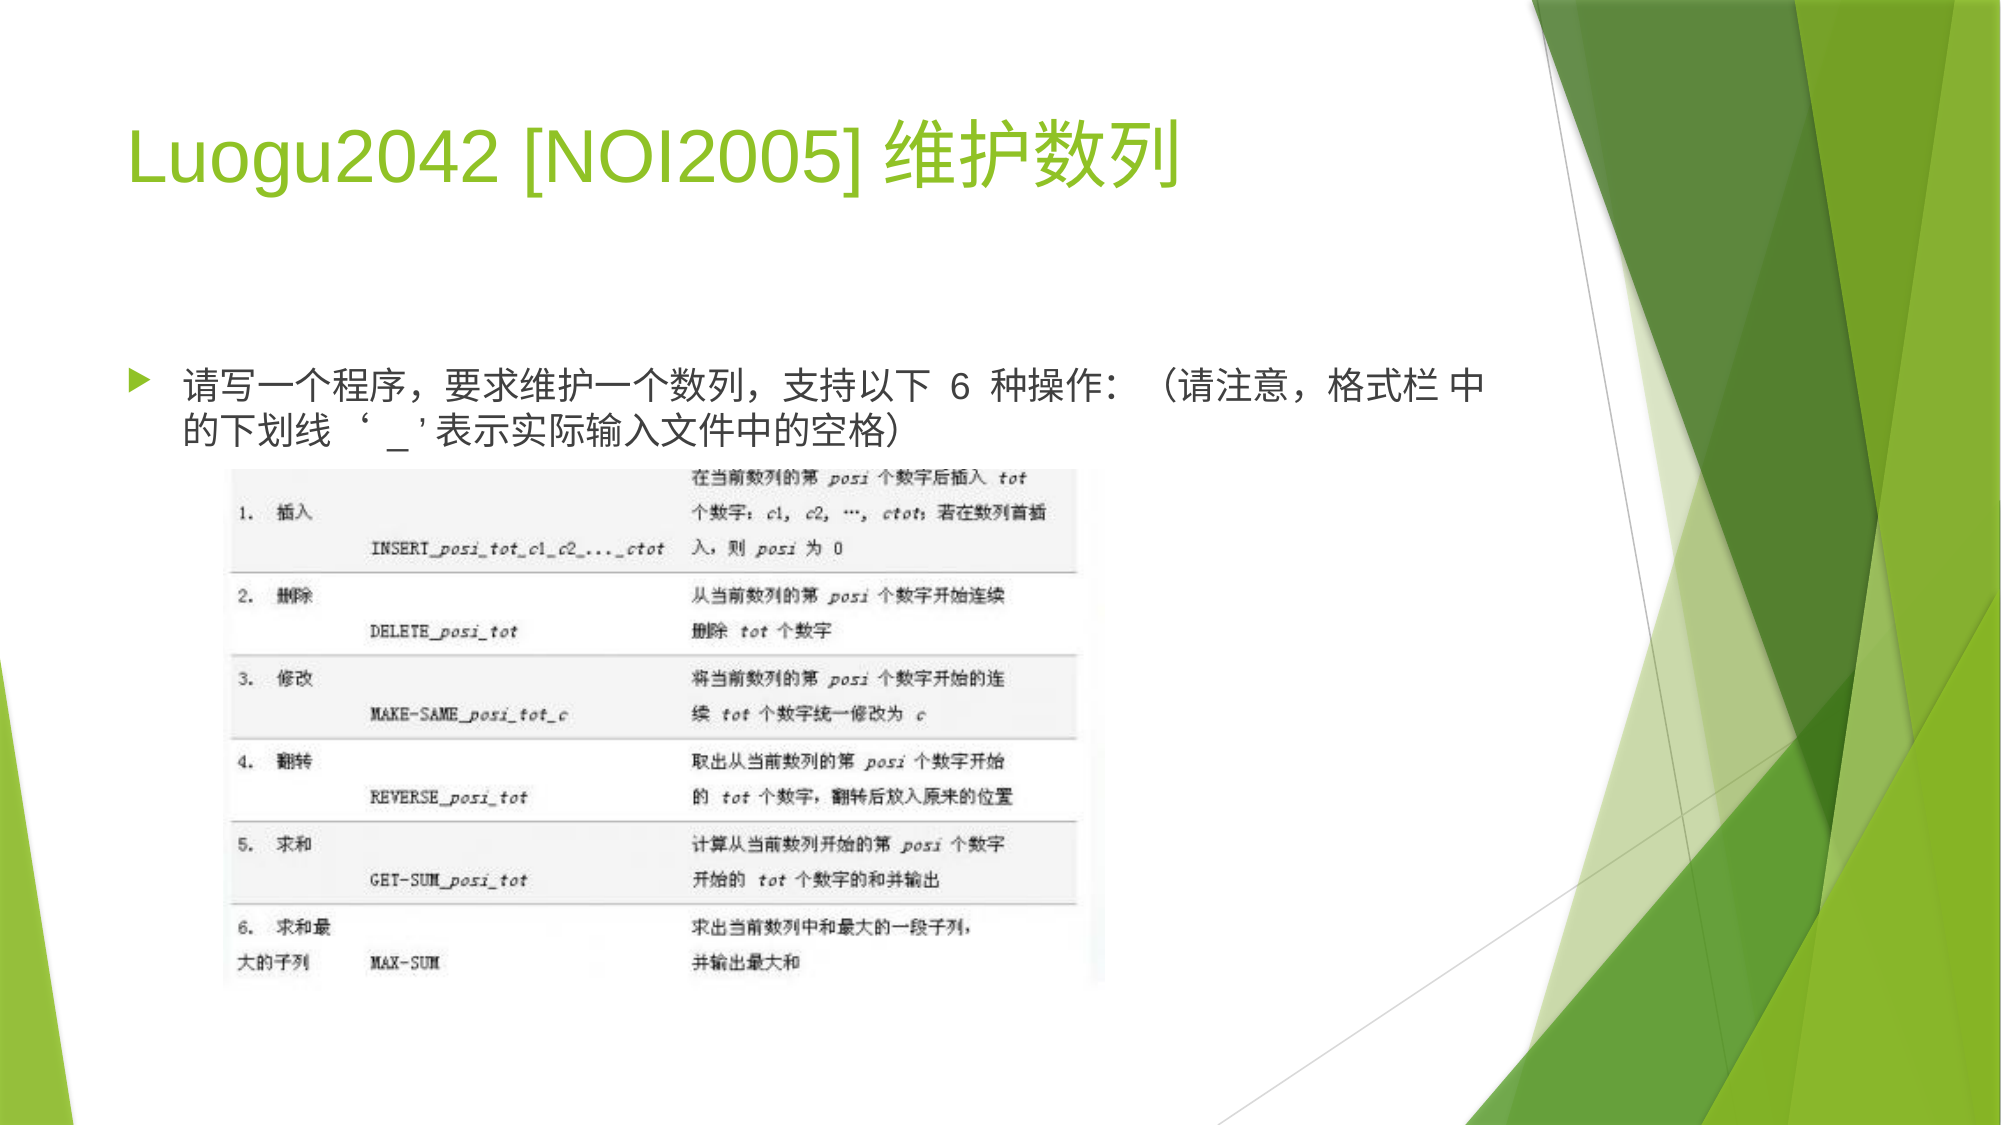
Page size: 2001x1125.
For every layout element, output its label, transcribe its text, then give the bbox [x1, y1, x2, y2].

picture [222, 469, 1105, 992]
title Luogu2042 [NOI2005]维护数列 [111, 99, 1522, 317]
list 请写一个程序，要求维护一个数列，支持以下 6 种操作：（请注意，格式栏 中的下划线‘ _ ’表示实际输入文件中的空格） [111, 354, 1522, 992]
